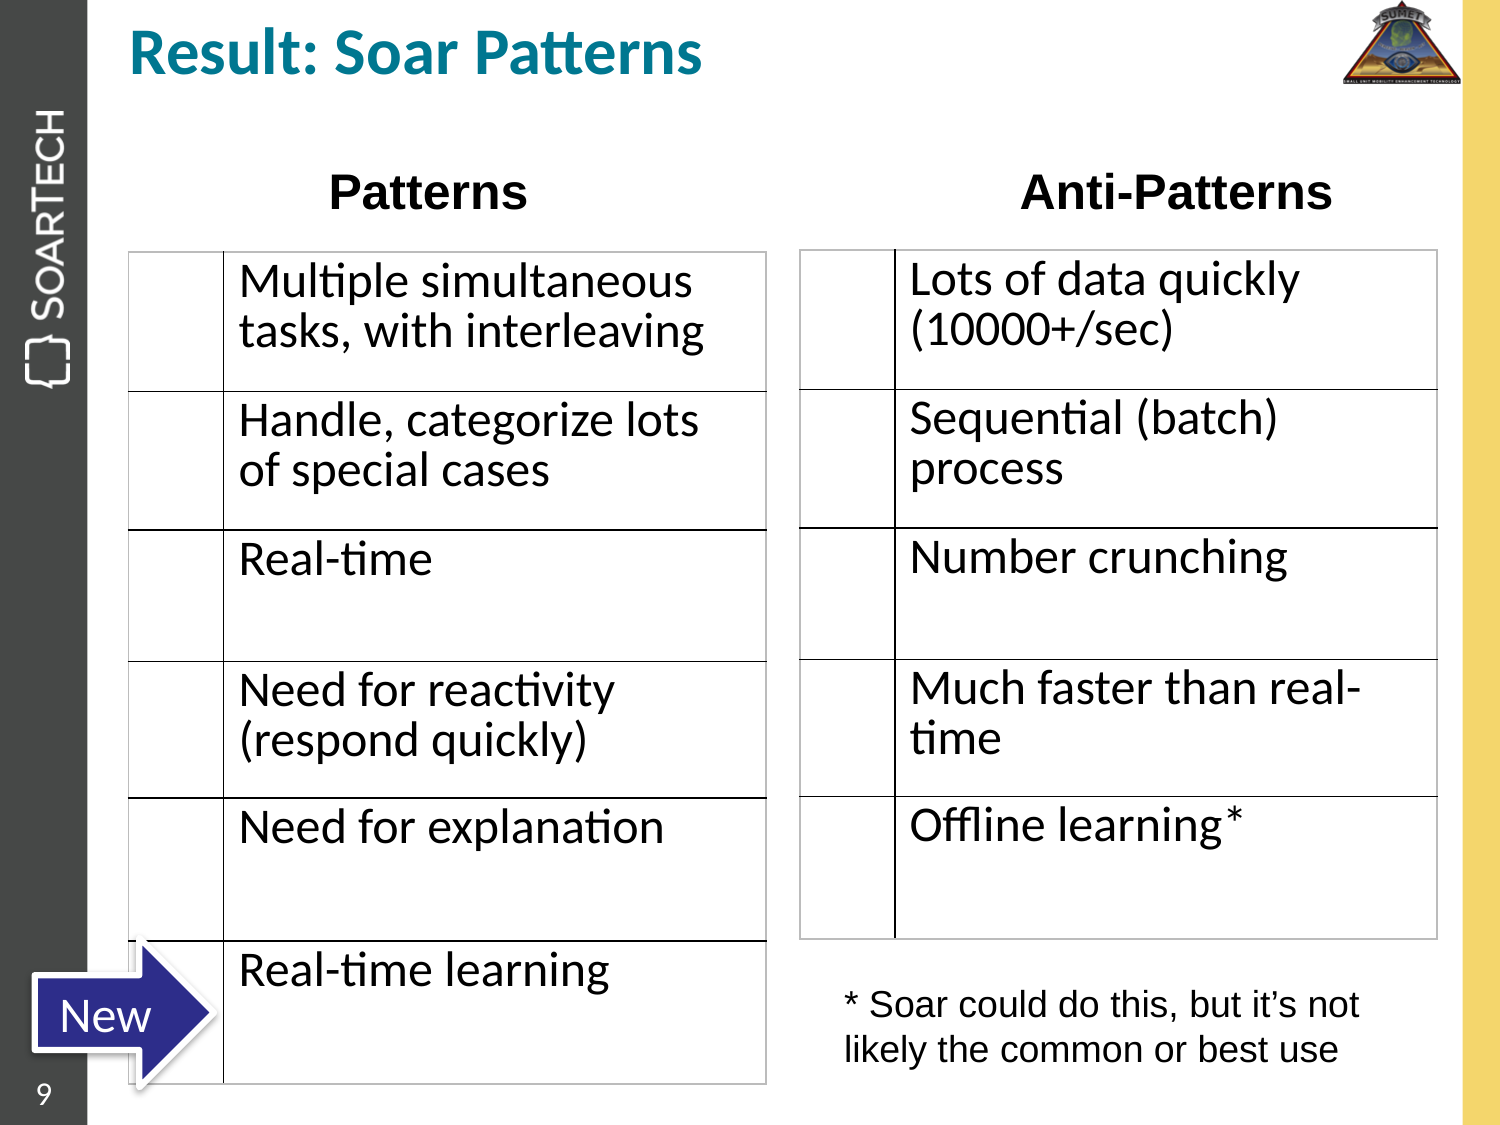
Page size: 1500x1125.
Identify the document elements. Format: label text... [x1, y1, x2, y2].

table_cell Sequential (batch) process [896, 390, 1436, 527]
table_cell Much faster than real-time [896, 660, 1436, 796]
text_box Anti-Patterns [1004, 152, 1349, 227]
table_cell [801, 529, 894, 659]
table_cell [129, 799, 223, 940]
title Result: Soar Patterns [114, 0, 1436, 94]
table_cell Number crunching [896, 529, 1436, 659]
text_box Patterns [313, 152, 544, 228]
table_cell Real-time learning [224, 942, 765, 1083]
picture [25, 111, 70, 389]
text_box New [31, 934, 218, 1091]
table_header Multiple simultaneous tasks, with interleaving [224, 253, 765, 391]
table_cell [801, 797, 894, 938]
table_cell Real-time [224, 531, 765, 661]
picture [1436, 0, 1462, 85]
table_cell [129, 531, 223, 661]
table_cell Need for explanation [224, 799, 765, 940]
table_cell [129, 662, 223, 797]
table_cell Need for reactivity (respond quickly) [224, 662, 765, 797]
slide_number 9 [0, 1064, 88, 1115]
table_cell [151, 942, 223, 1083]
table_cell [801, 390, 894, 527]
table_cell Handle, categorize lots of special cases [224, 392, 765, 529]
table_header [129, 253, 223, 391]
table_cell Offline learning* [896, 797, 1436, 938]
table_header Lots of data quickly (10000+/sec) [896, 251, 1436, 389]
table_cell [129, 392, 223, 529]
text_box * Soar could do this, but it’s not likely the common or best use [829, 972, 1407, 1077]
table_cell [801, 660, 894, 796]
table_header [801, 251, 894, 389]
